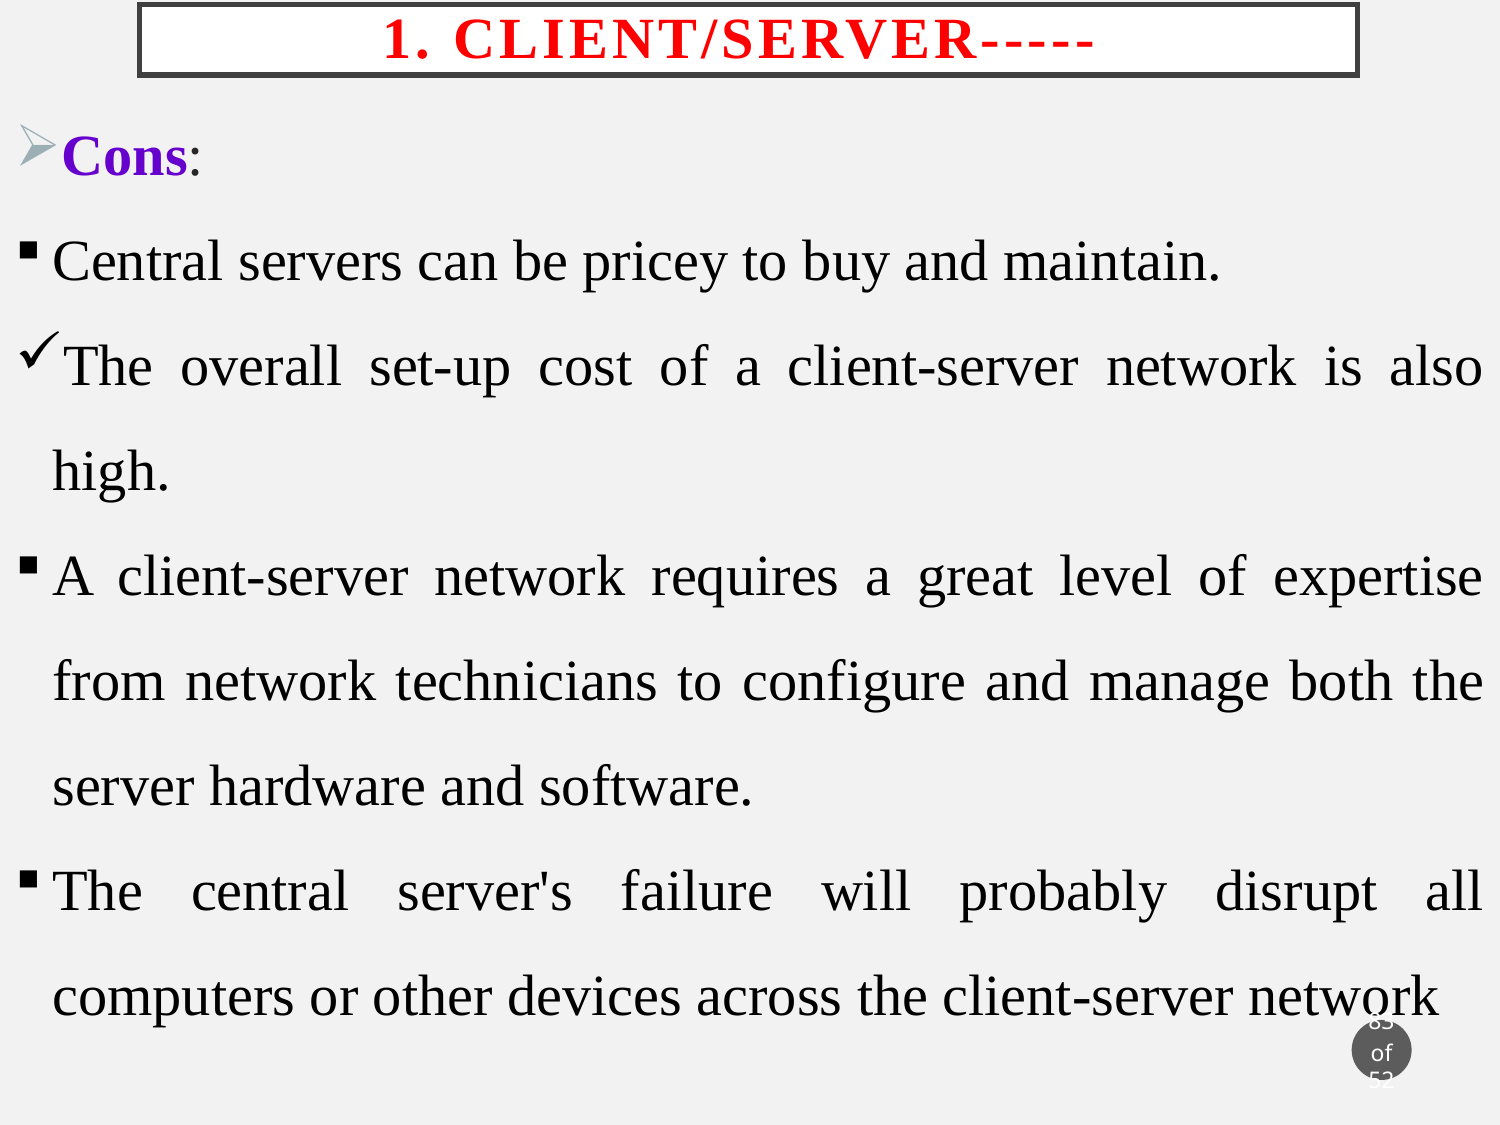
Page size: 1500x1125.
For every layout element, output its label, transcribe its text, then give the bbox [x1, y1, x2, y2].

list Cons: Central servers can be pricey to buy and maintain. The overall set-up cost of a client-server network is also high. A client-server network requires a great level of expertise from network technicians to configure and manage both the server hardware and software. The central server's failure will probably disrupt all computers or other devices across the client-server network [0, 75, 1500, 1125]
slide_number 83 of 52 [1351, 1019, 1412, 1080]
title 1. Client/Server----- [137, 2, 1360, 75]
